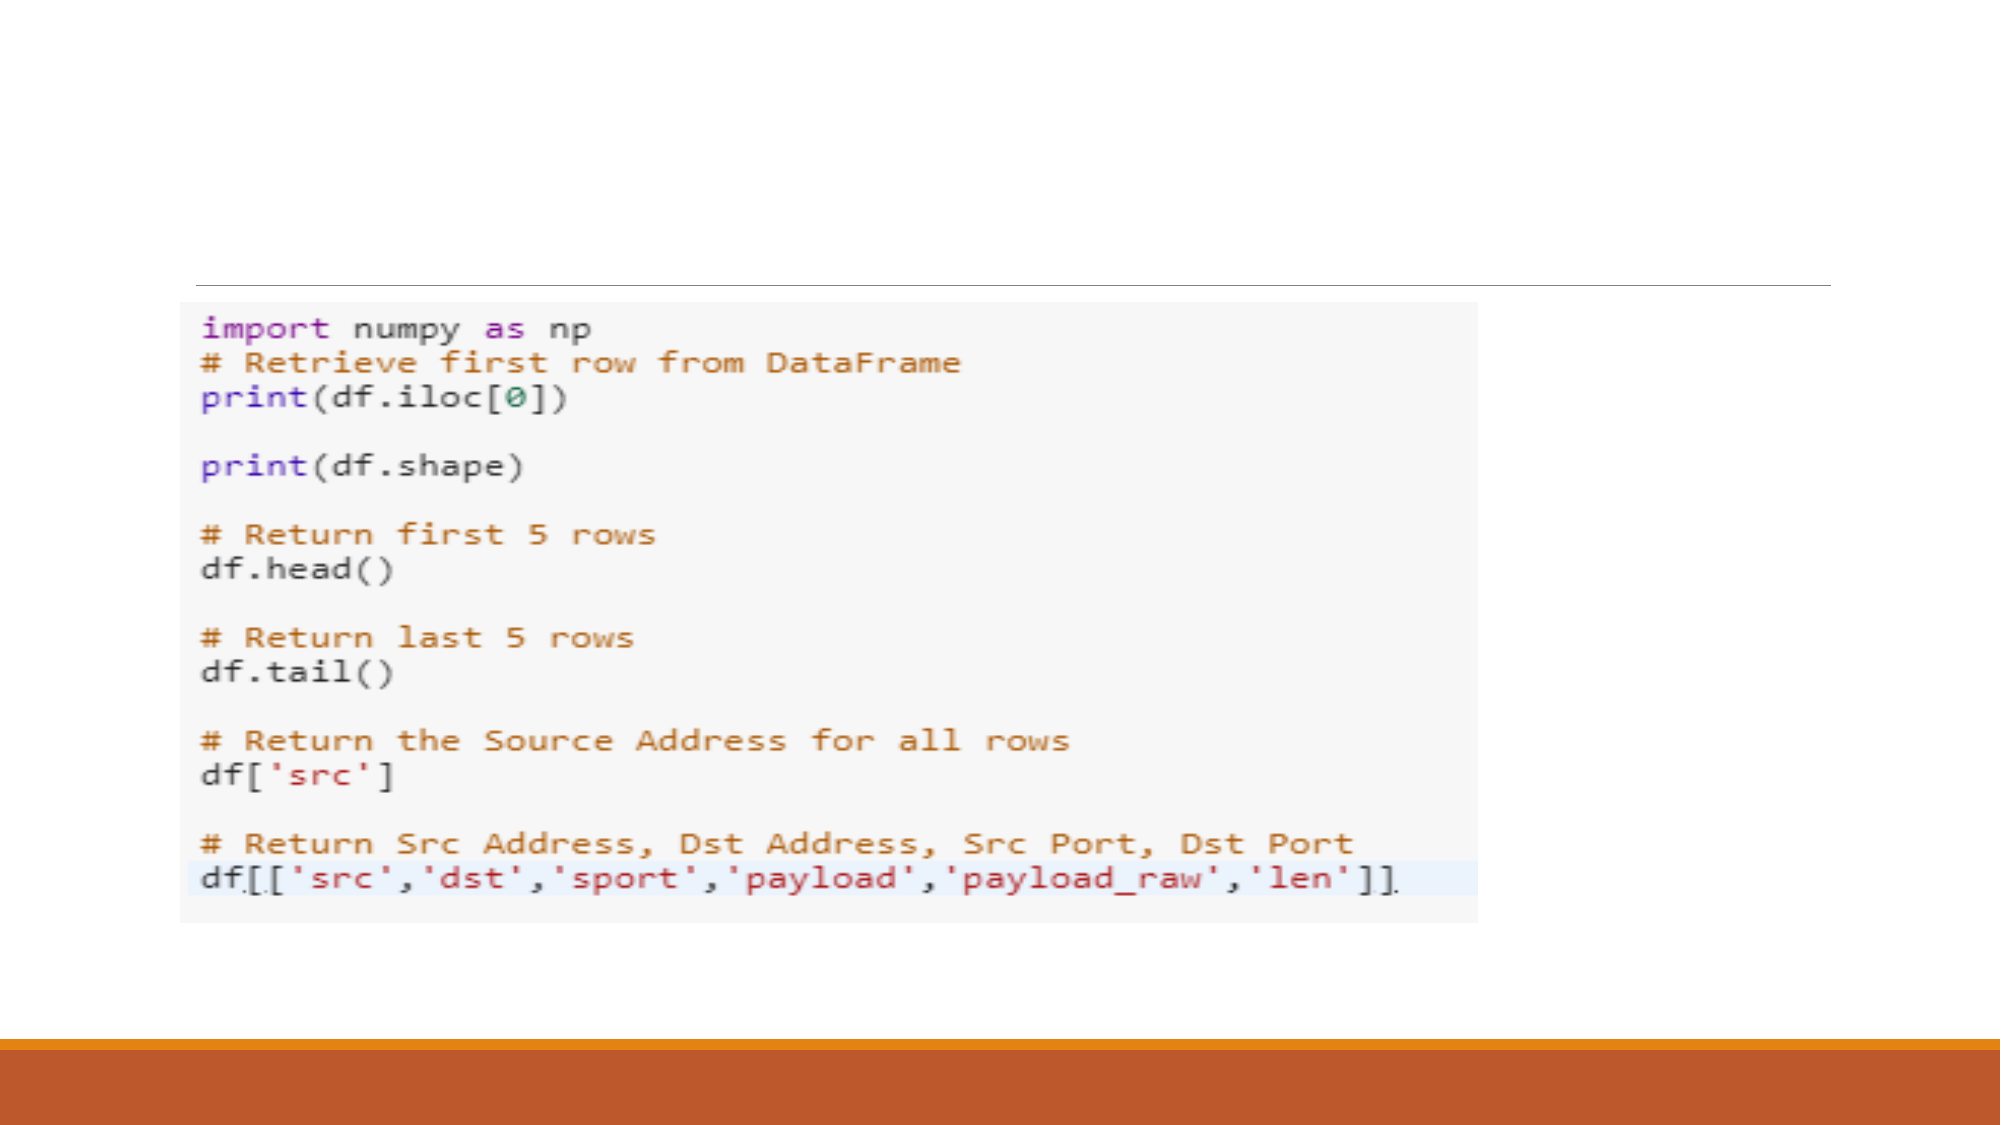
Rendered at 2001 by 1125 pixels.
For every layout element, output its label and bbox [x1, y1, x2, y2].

picture [179, 302, 1479, 924]
